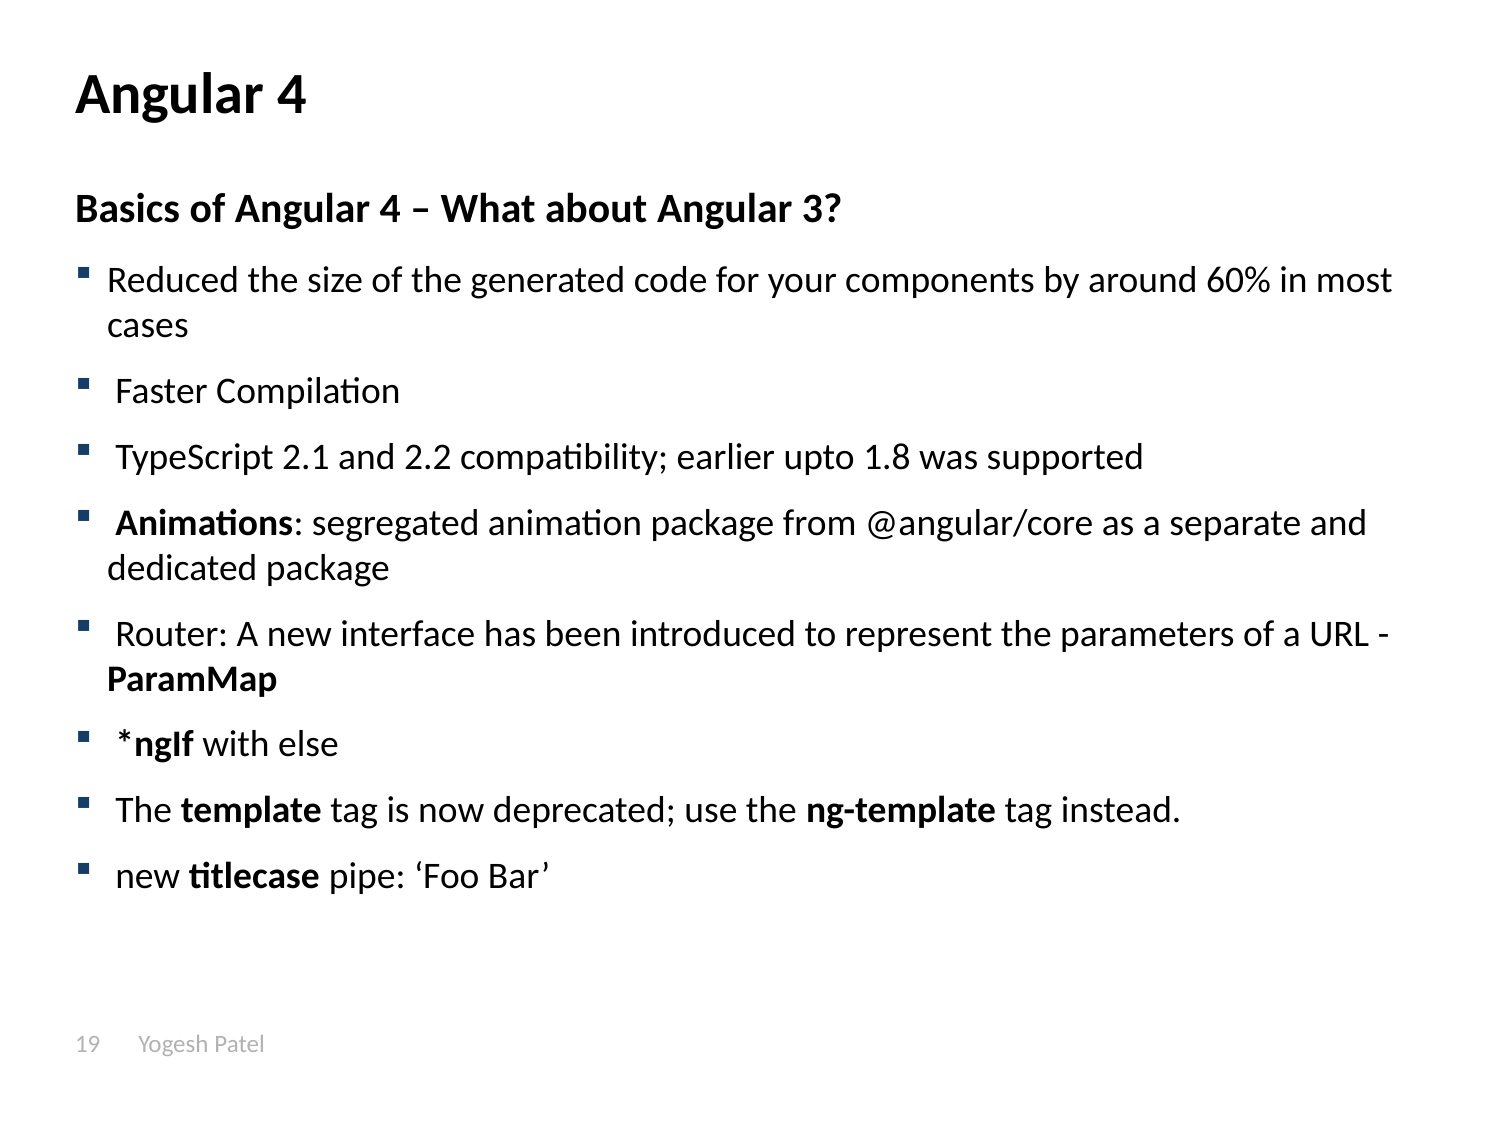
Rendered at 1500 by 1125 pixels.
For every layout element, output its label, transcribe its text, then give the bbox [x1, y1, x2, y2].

slide_number 19 [75, 1012, 139, 1073]
footer Yogesh Patel [139, 1012, 1157, 1073]
list Reduced the size of the generated code for your components by around 60% in most cases Faster Compilation TypeScript 2.1 and 2.2 compatibility; earlier upto 1.8 was supported Animations: segregated animation package from @angular/core as a separate and dedicated package Router: A new interface has been introduced to represent the parameters of a URL - ParamMap *ngIf with else The template tag is now deprecated; use the ng-template tag instead. new titlecase pipe: ‘Foo Bar’ [75, 255, 1425, 952]
title Angular 4 [75, 55, 1425, 180]
list Basics of Angular 4 – What about Angular 3? [75, 180, 1425, 255]
